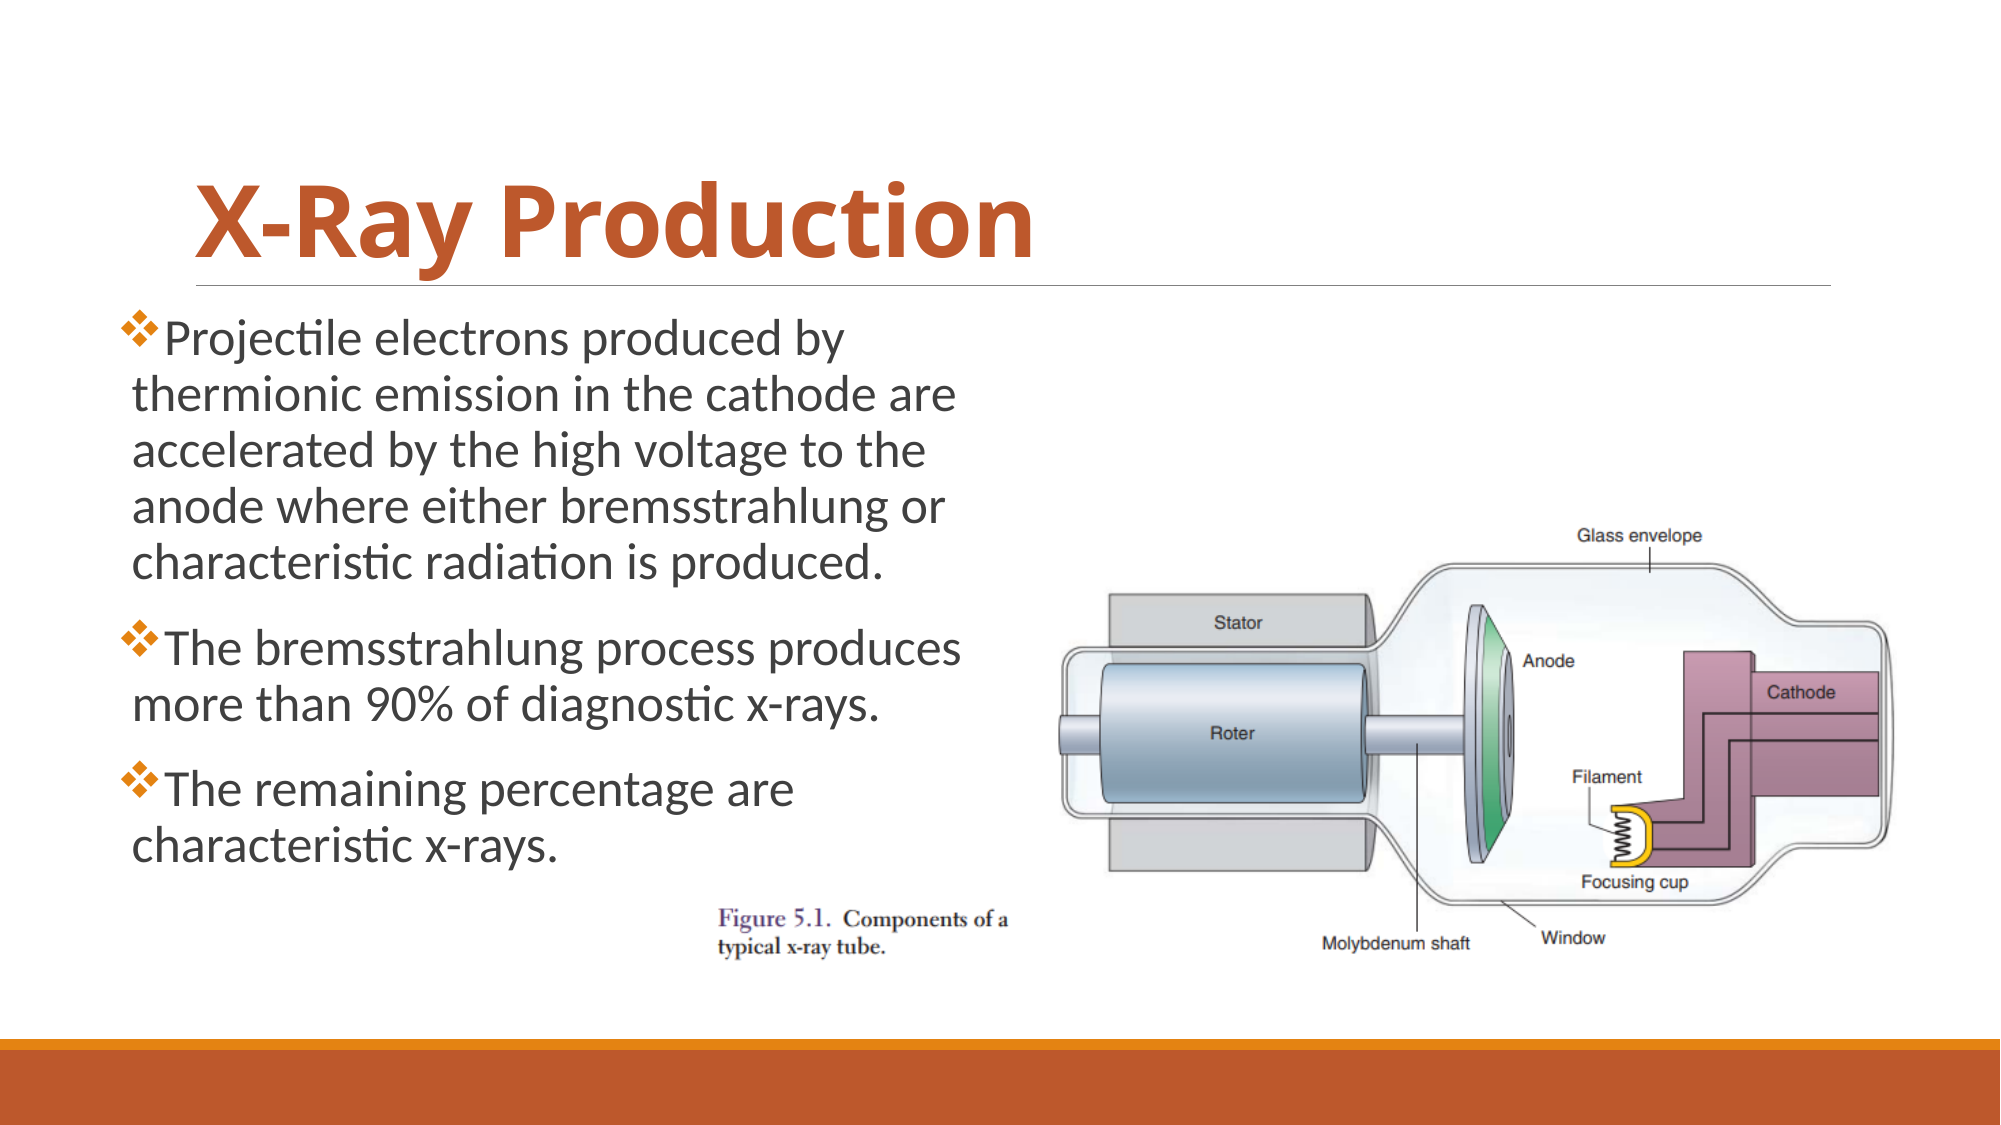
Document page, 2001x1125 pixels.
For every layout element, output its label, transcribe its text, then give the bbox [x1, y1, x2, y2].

picture [682, 524, 1897, 981]
list Projectile electrons produced by thermionic emission in the cathode are accelerated by the high voltage to the anode where either bremsstrahlung or characteristic radiation is produced. The bremsstrahlung process produces more than 90% of diagnostic x-rays. The remaining percentage are characteristic x-rays. [116, 302, 1057, 963]
title X-Ray Production [180, 47, 1830, 285]
